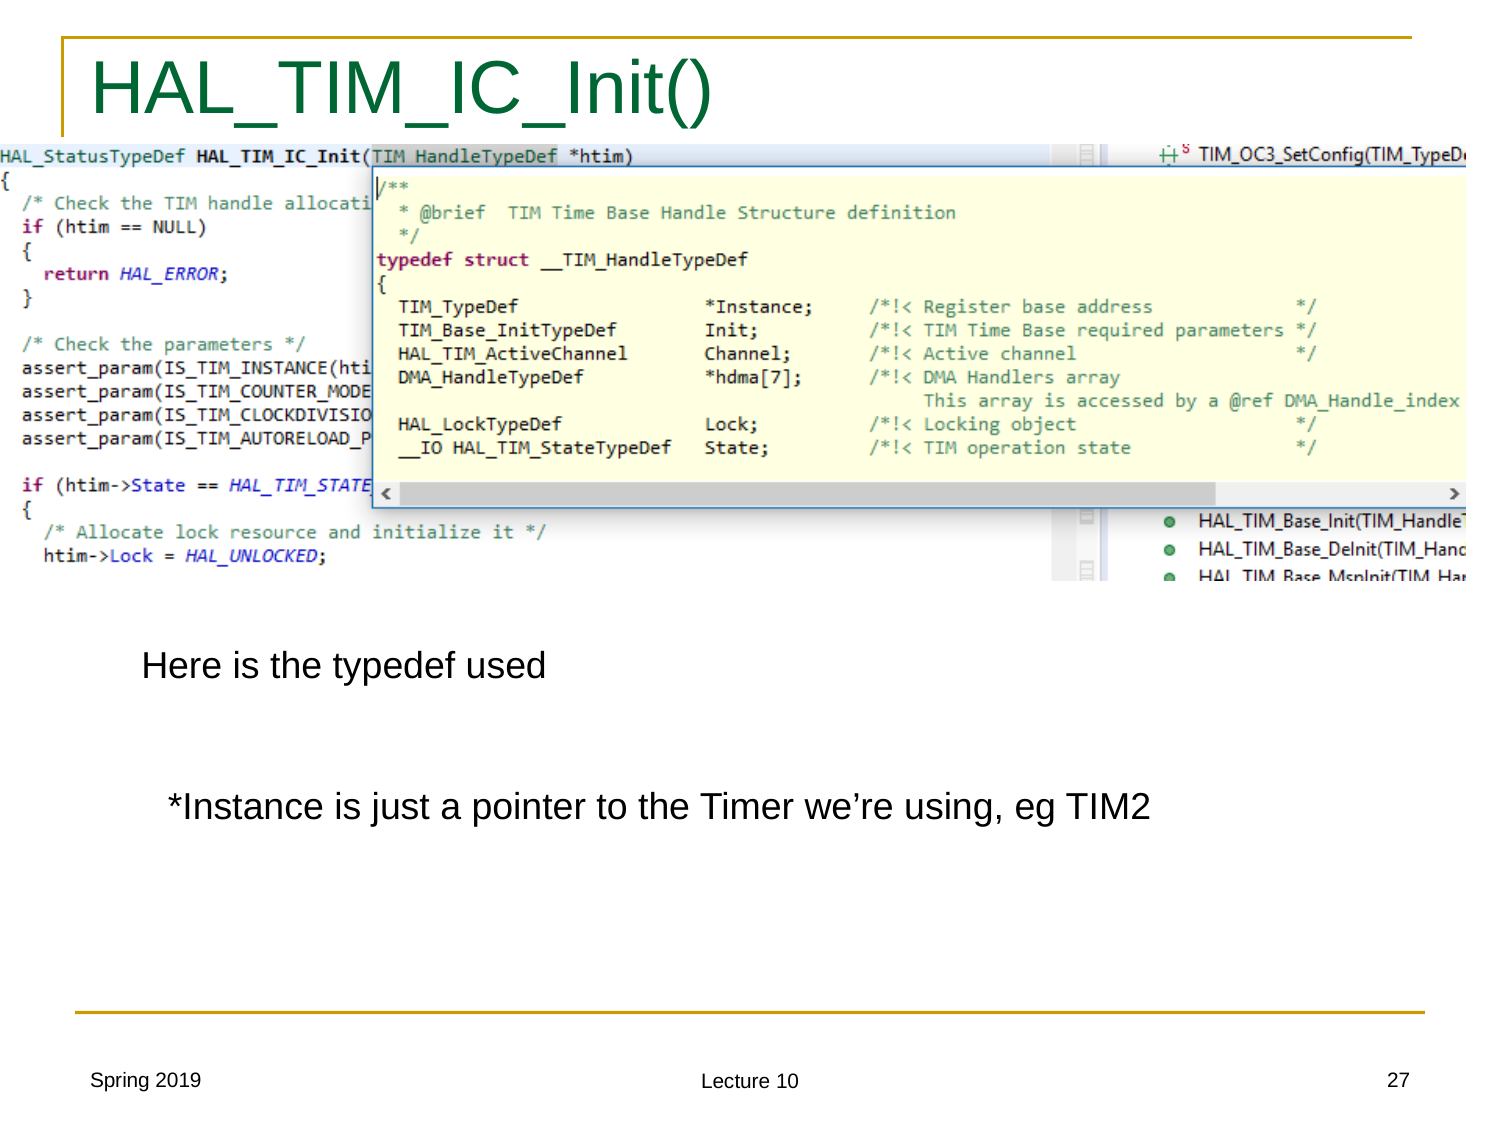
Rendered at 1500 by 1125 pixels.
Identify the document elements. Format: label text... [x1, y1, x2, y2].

text_box Here is the typedef used [126, 633, 562, 694]
title HAL_TIM_IC_Init() [75, 31, 1425, 138]
slide_number Spring 2019 [75, 1024, 425, 1100]
slide_number 27 [1074, 1024, 1425, 1100]
footer Lecture 10 [512, 1025, 988, 1100]
text_box *Instance is just a pointer to the Timer we’re using, eg TIM2 [153, 775, 1167, 835]
picture [0, 144, 1466, 581]
